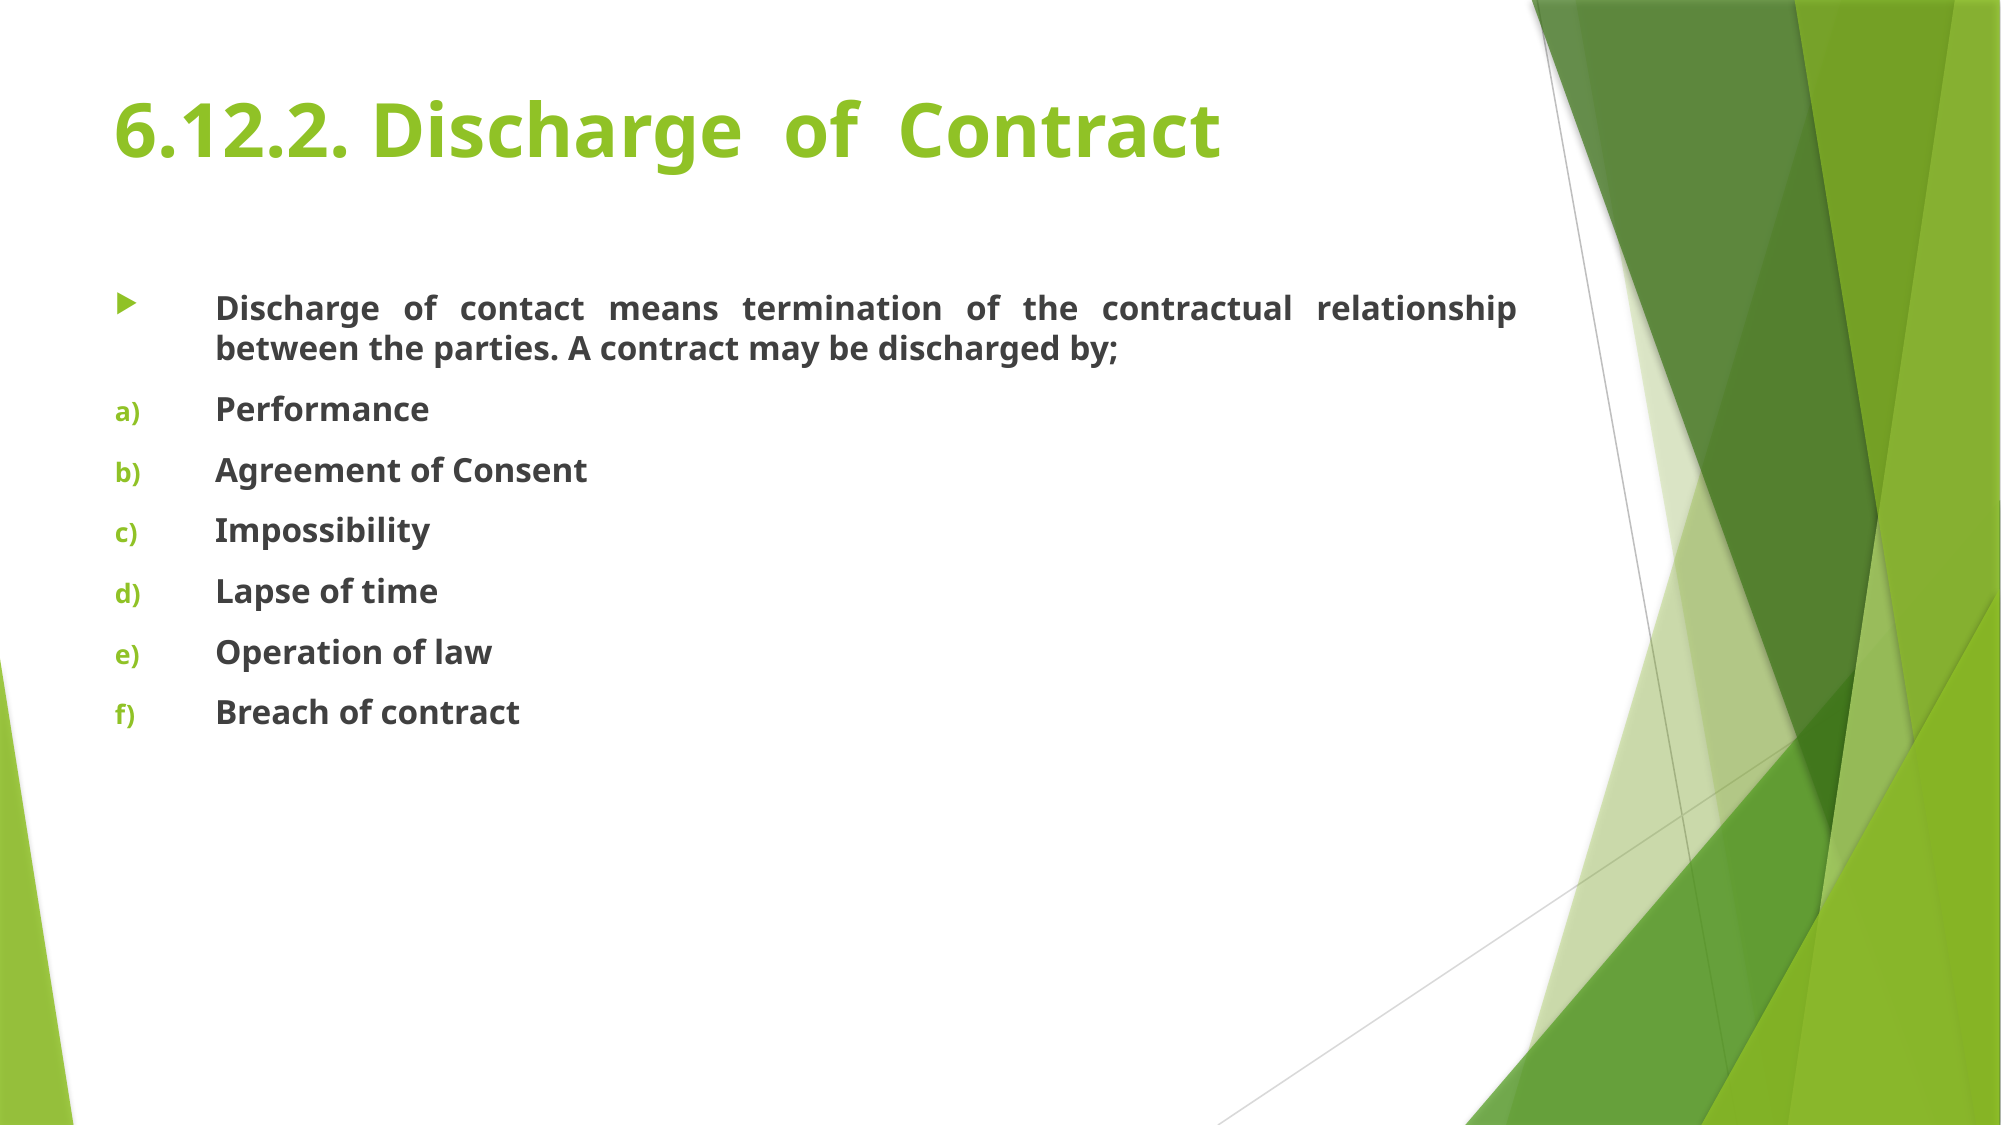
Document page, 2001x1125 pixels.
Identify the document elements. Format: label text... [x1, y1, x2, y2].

list Discharge of contact means termination of the contractual relationship between the parties. A contract may be discharged by; Performance Agreement of Consent Impossibility Lapse of time Operation of law Breach of contract [99, 279, 1535, 776]
title 6.12.2. Discharge of Contract [99, 75, 1900, 200]
